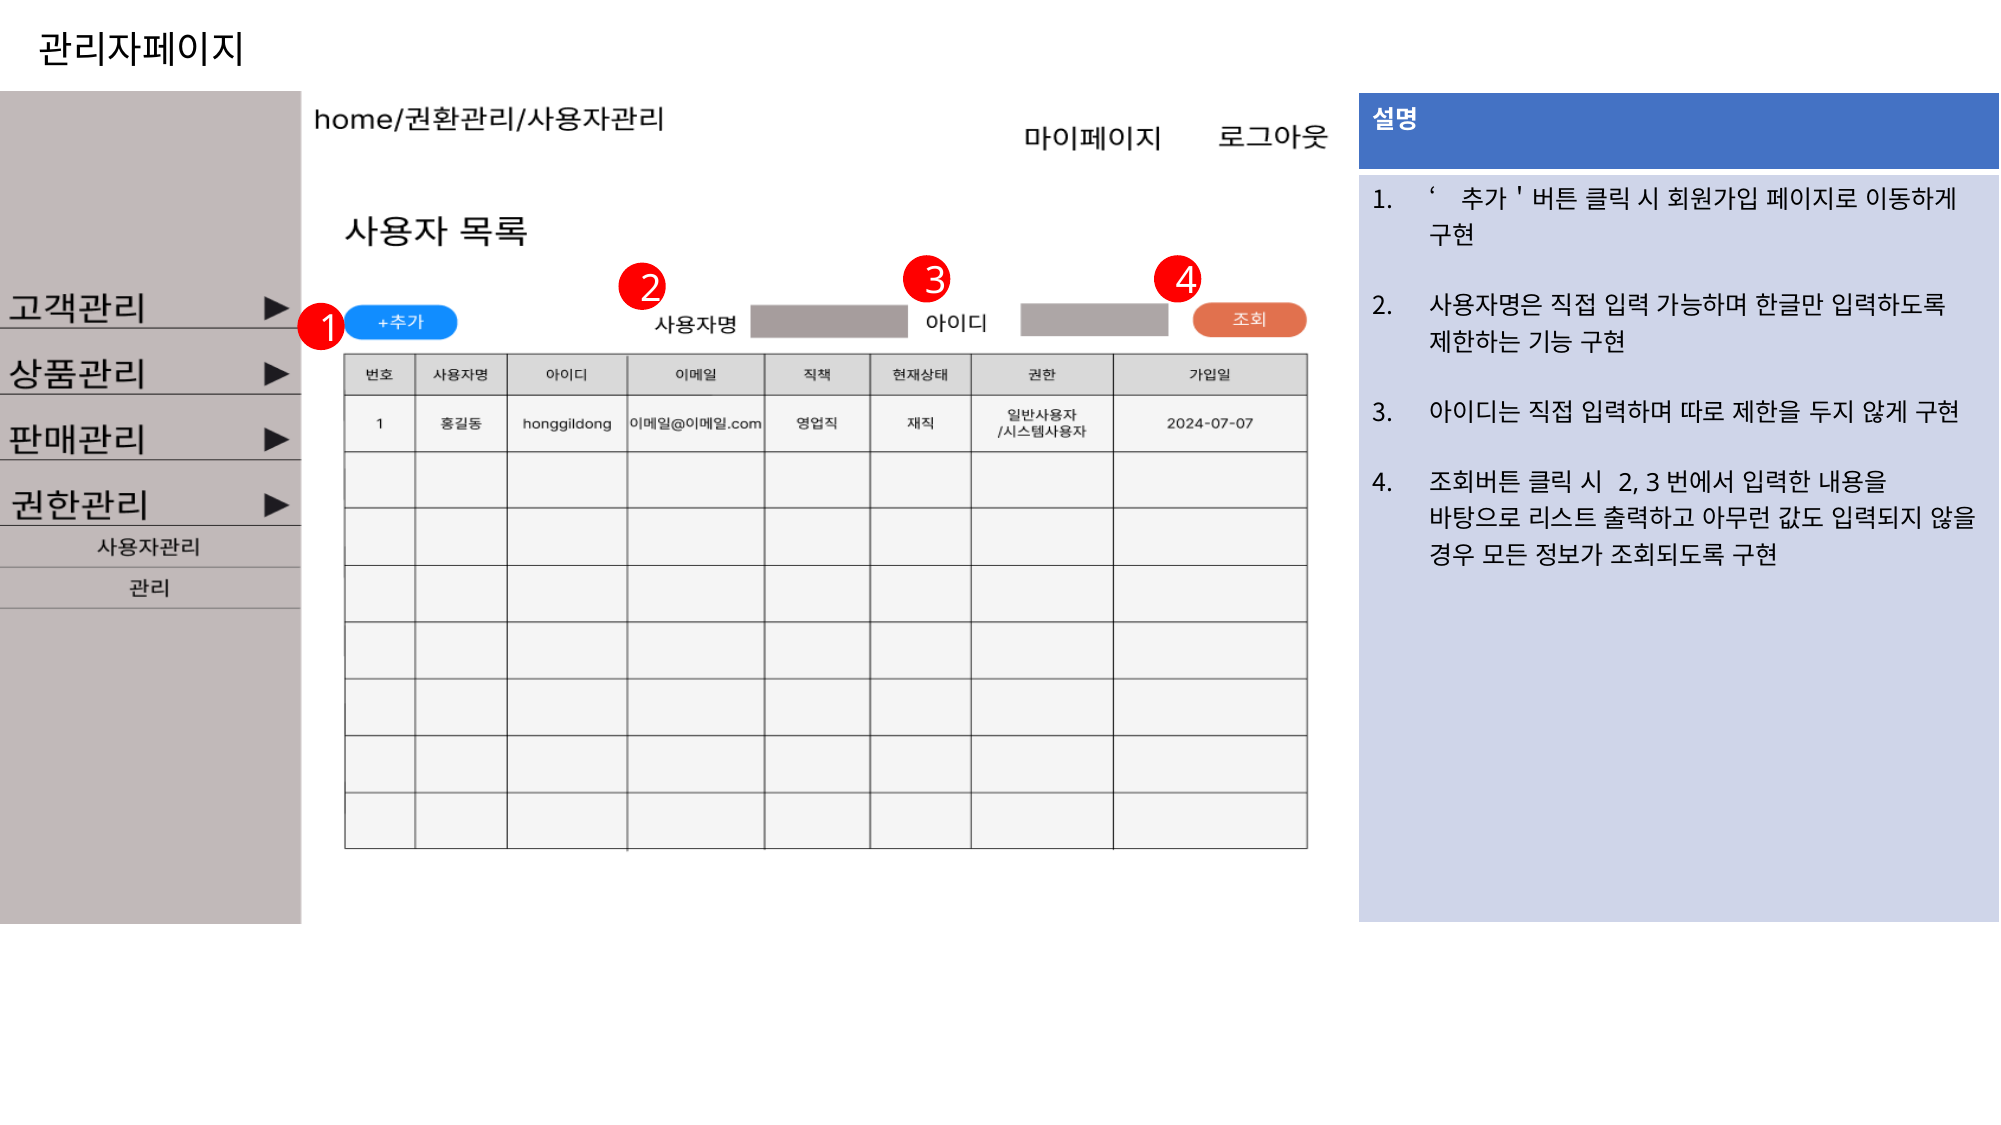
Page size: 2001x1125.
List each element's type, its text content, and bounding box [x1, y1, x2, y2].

picture [0, 91, 1358, 924]
table_cell ‘추가＇버튼 클릭 시 회원가입 페이지로 이동하게 구현 사용자명은 직접 입력 가능하며 한글만 입력하도록 제한하는 기능 구현 아이디는 직접 입력하며 따로 제한을 두지 않게 구현 조회버튼 클릭 시 2, 3번에서 입력한 내용을 바탕으로 리스트 출력하고 아무런 값도 입력되지 않을 경우 모든 정보가 조회되도록 구현 [1359, 175, 1999, 922]
table_header 설명 [1359, 93, 1999, 169]
text_box 관리자페이지 [23, 18, 864, 79]
